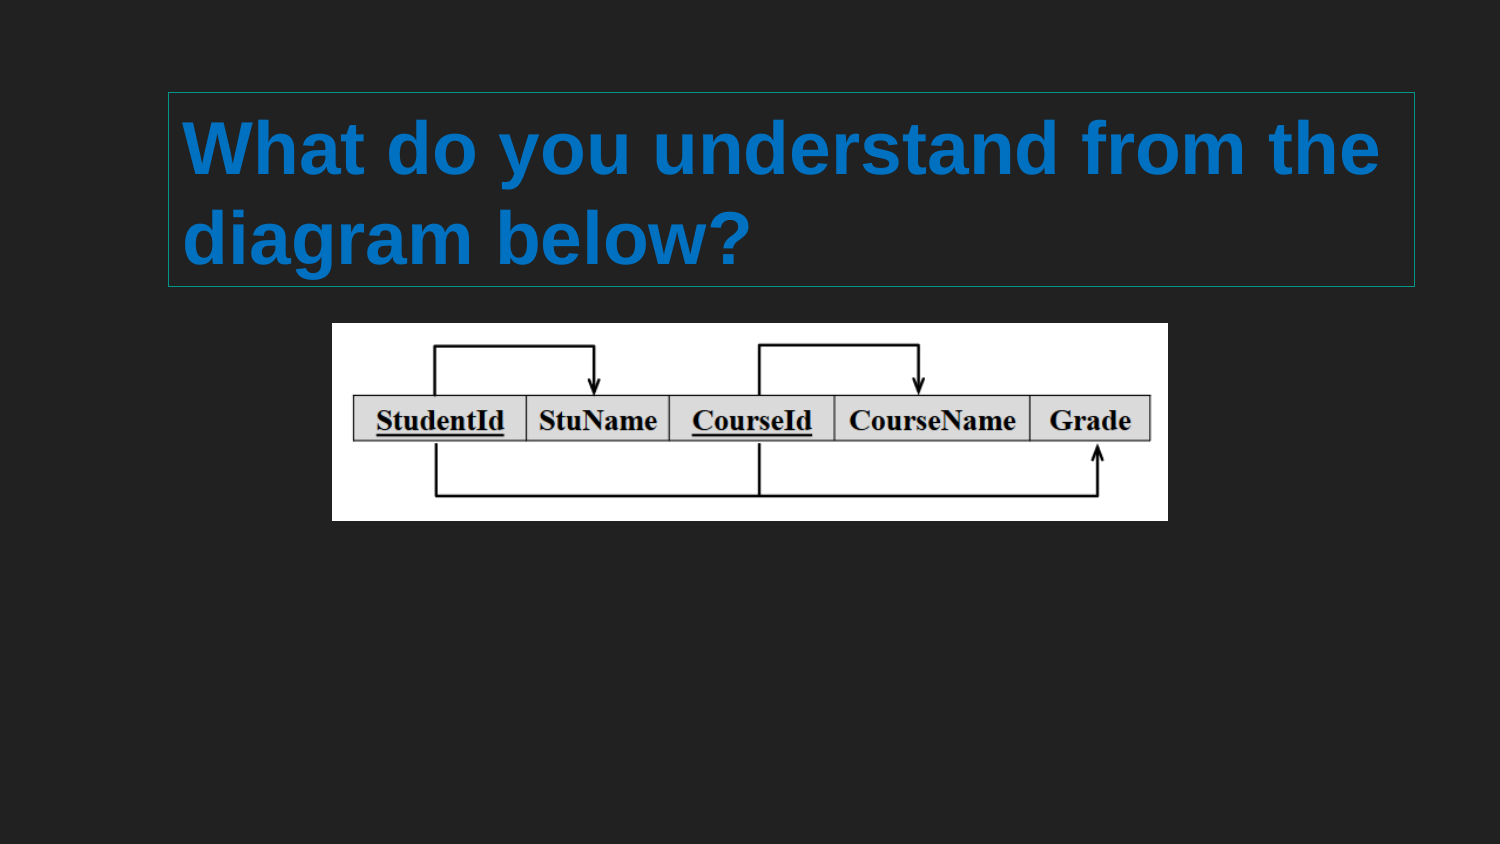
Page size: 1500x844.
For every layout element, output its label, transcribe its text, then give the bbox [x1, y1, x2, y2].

text_box What do you understand from the diagram below? [168, 92, 1415, 287]
picture [332, 323, 1168, 521]
